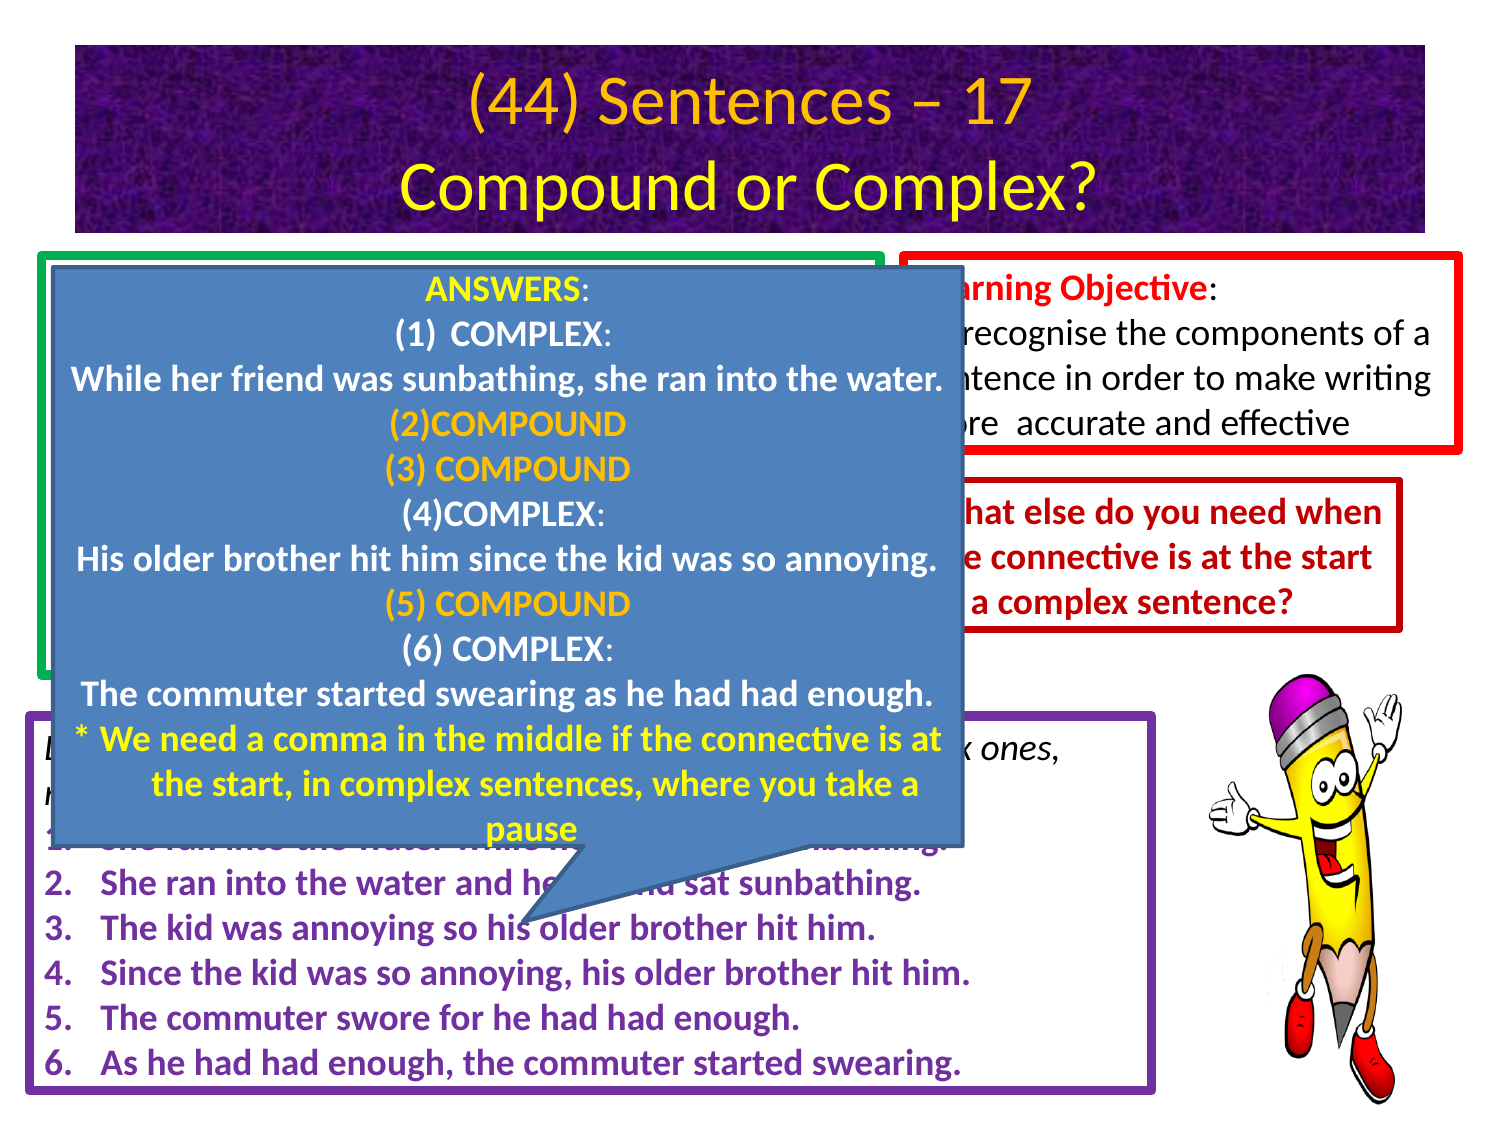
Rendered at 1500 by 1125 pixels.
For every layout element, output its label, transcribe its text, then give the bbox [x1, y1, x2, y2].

title (44) Sentences – 17 Compound or Complex? [75, 45, 1425, 233]
text_box ANSWERS: COMPLEX: While her friend was sunbathing, she ran into the water. (2)COMPOUND (3) COMPOUND (4)COMPLEX: His older brother hit him since the kid was so annoying. (5) COMPOUND (6) COMPLEX: The commuter started swearing as he had had enough. * We need a comma in the middle if the connective is at the start, in complex sentences, where you take a pause [50, 265, 965, 924]
text_box You now know that compound and complex sentences are bigger sentences, both having more than one subject and finite verb, but in compound ones, the parts can stand on their own as simple sentences but in complex sentences, only one part can stand alone. Remember: in compound sentences, the connective can only stay in the middle, but in complex ones, the connective can also be placed at the start and still make sense! [41, 255, 880, 676]
text_box Decide which of these is compound/complex. For the complex ones, reverse the halves to put the connectives at the start/middle: She ran into the water while her friend sat sunbathing. She ran into the water and her friend sat sunbathing. The kid was annoying so his older brother hit him. Since the kid was so annoying, his older brother hit him. The commuter swore for he had had enough. As he had had enough, the commuter started swearing. [29, 715, 1134, 1091]
text_box Learning Objective: To recognise the components of a sentence in order to make writing more accurate and effective [903, 255, 1459, 451]
text_box What else do you need when the connective is at the start of a complex sentence? [965, 479, 1400, 630]
picture [1139, 652, 1471, 1125]
